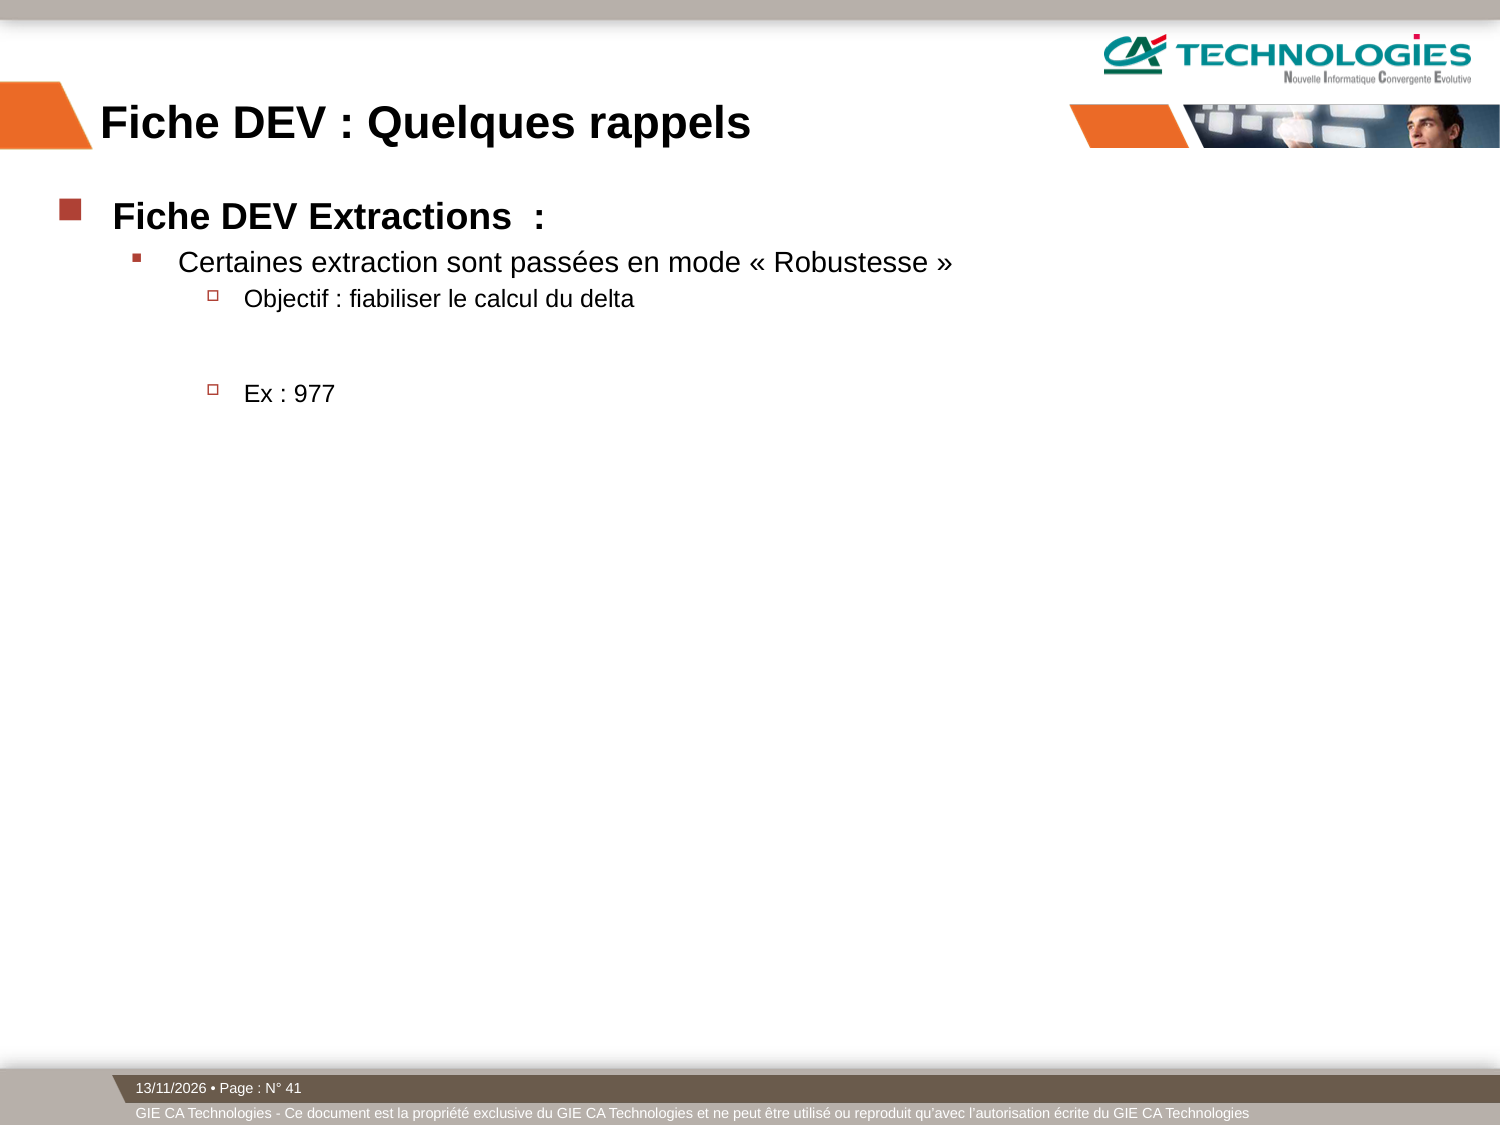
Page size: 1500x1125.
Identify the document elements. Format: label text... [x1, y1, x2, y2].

list Fiche DEV Extractions : Certaines extraction sont passées en mode « Robustesse » Objectif : fiabiliser le calcul du delta Ex : 977 [41, 184, 1462, 1064]
picture [0, 1013, 1500, 1125]
picture [0, 0, 1500, 150]
title Fiche DEV : Quelques rappels [100, 39, 1104, 148]
footer 06/09/2019 • Page : N° 41 [135, 1074, 1470, 1101]
